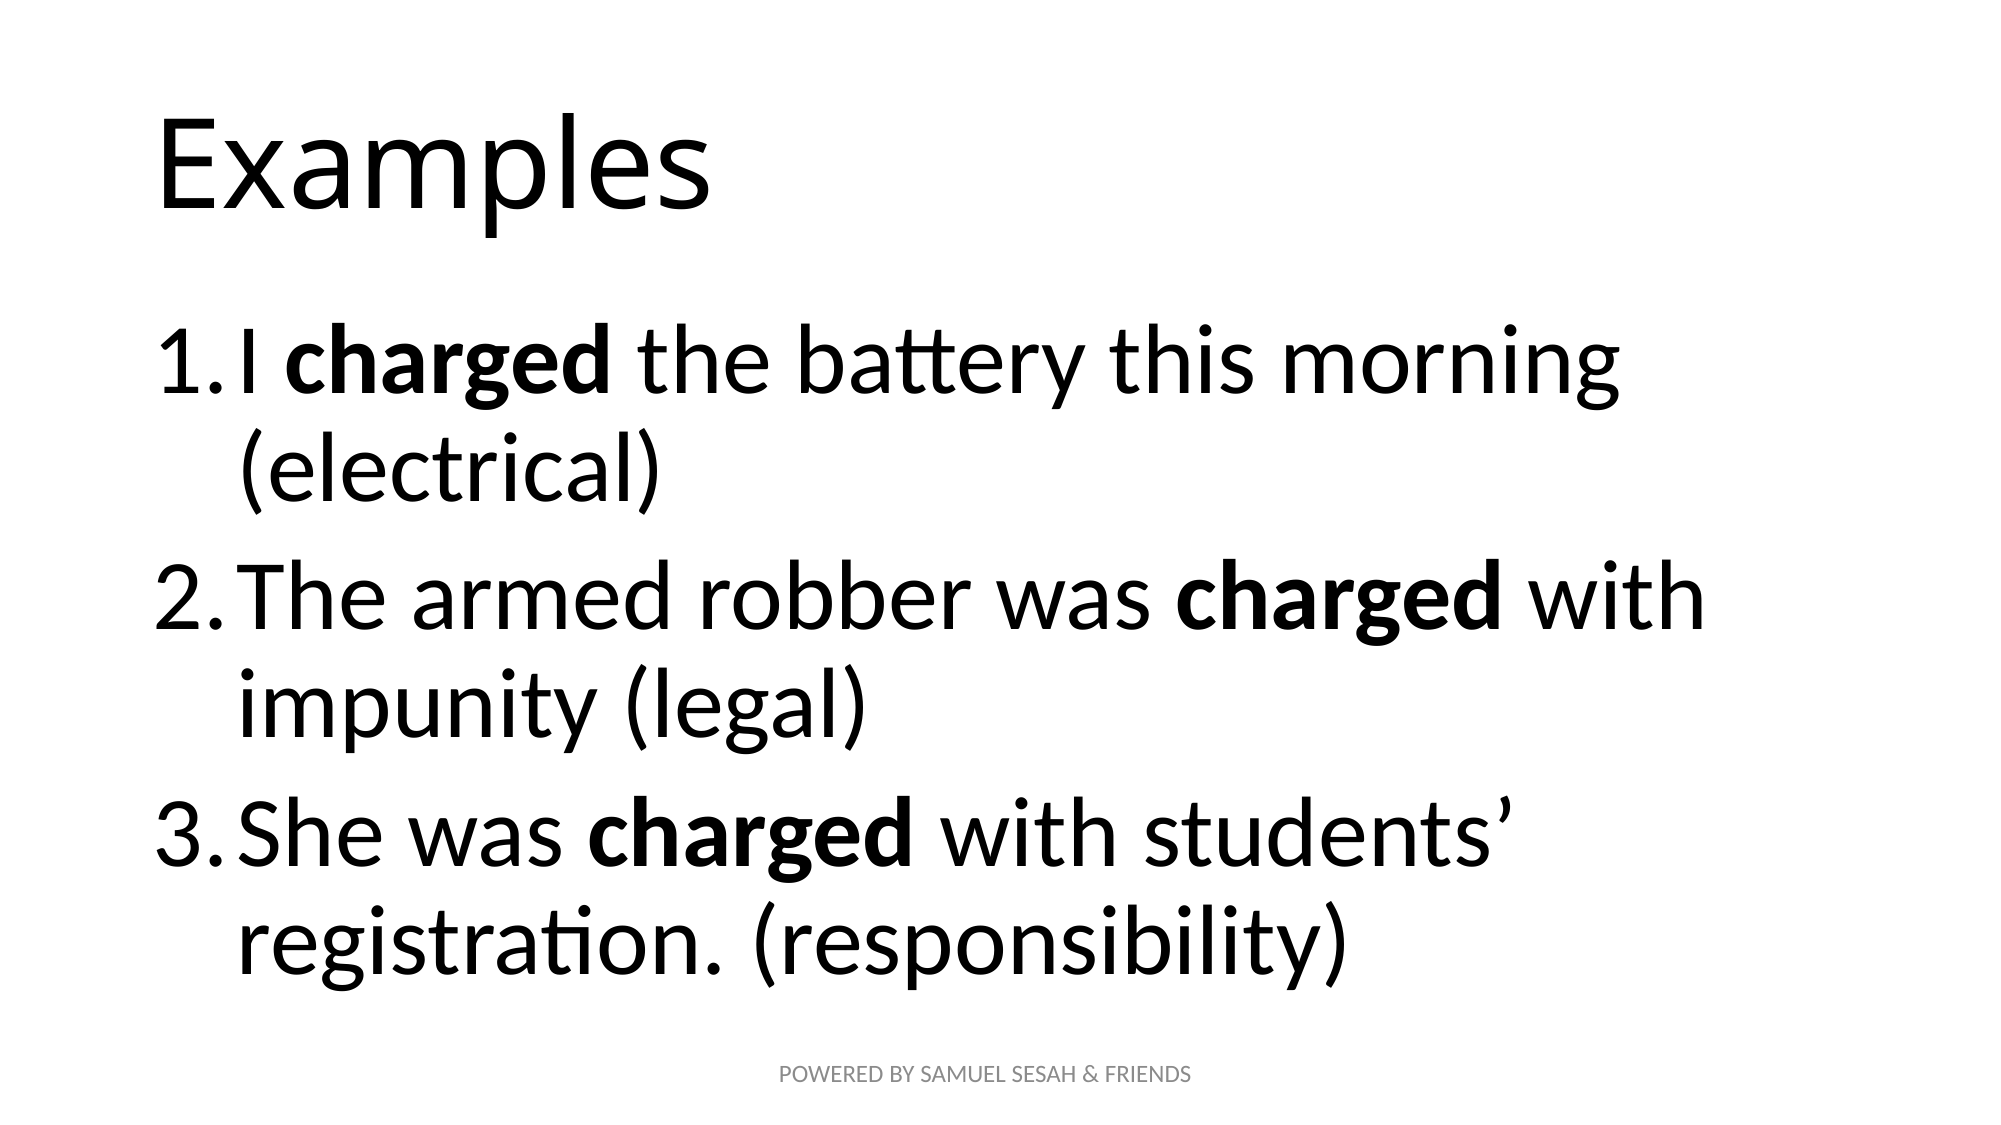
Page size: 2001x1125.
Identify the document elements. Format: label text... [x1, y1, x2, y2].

footer POWERED BY SAMUEL SESAH & FRIENDS [662, 1042, 1338, 1103]
list I charged the battery this morning (electrical) The armed robber was charged with impunity (legal) She was charged with students’ registration. (responsibility) [137, 299, 1863, 1014]
title Examples [137, 59, 1863, 278]
